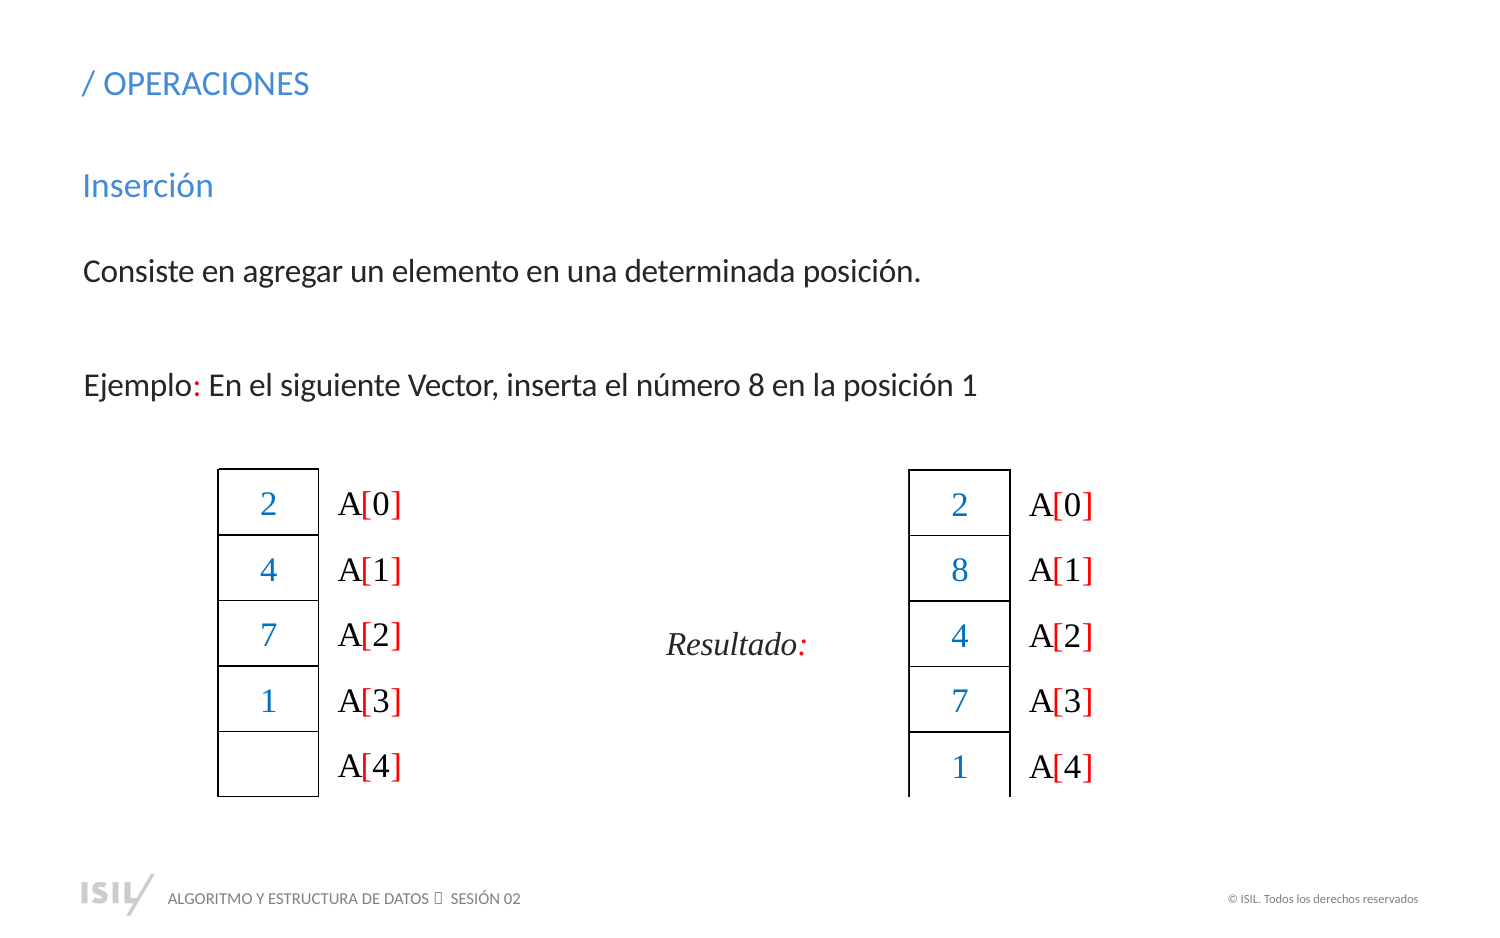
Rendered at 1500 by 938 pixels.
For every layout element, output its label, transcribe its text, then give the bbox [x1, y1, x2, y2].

text_box Inserción [67, 154, 292, 212]
text_box Resultado: [640, 602, 832, 663]
text_box Ejemplo: En el siguiente Vector, inserta el número 8 en la posición 1 [81, 342, 1129, 403]
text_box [908, 468, 1112, 799]
text_box / OPERACIONES [66, 52, 1249, 110]
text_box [216, 468, 421, 799]
text_box Consiste en agregar un elemento en una determinada posición. [81, 228, 1167, 289]
